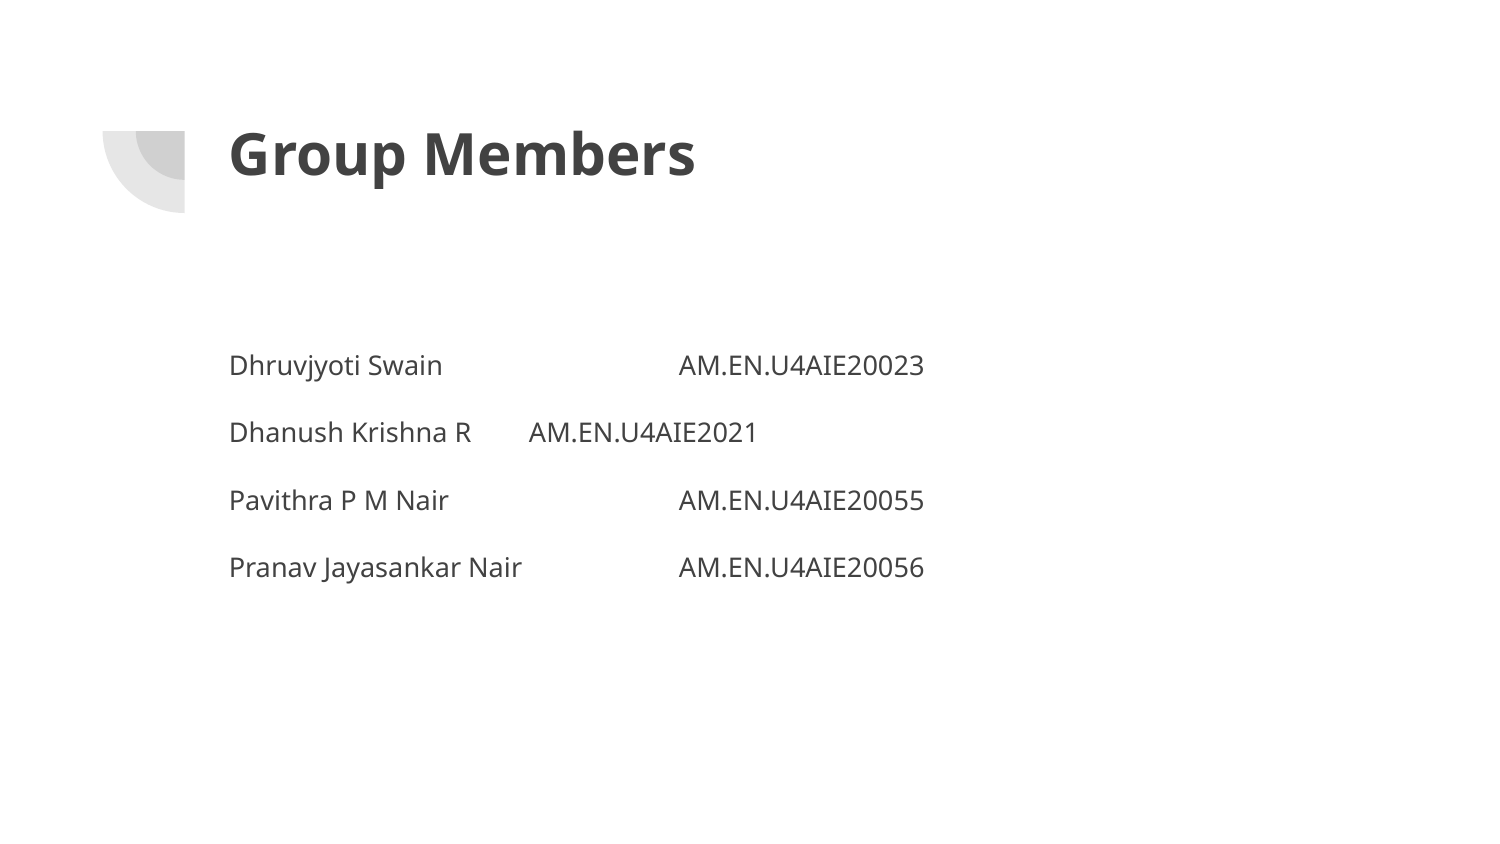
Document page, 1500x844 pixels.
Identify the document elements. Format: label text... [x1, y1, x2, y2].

title Group Members [213, 98, 1368, 263]
list Dhruvjyoti Swain AM.EN.U4AIE20023 Dhanush Krishna R AM.EN.U4AIE2021 Pavithra P M Nair AM.EN.U4AIE20055 Pranav Jayasankar Nair AM.EN.U4AIE20056 [213, 326, 1368, 744]
